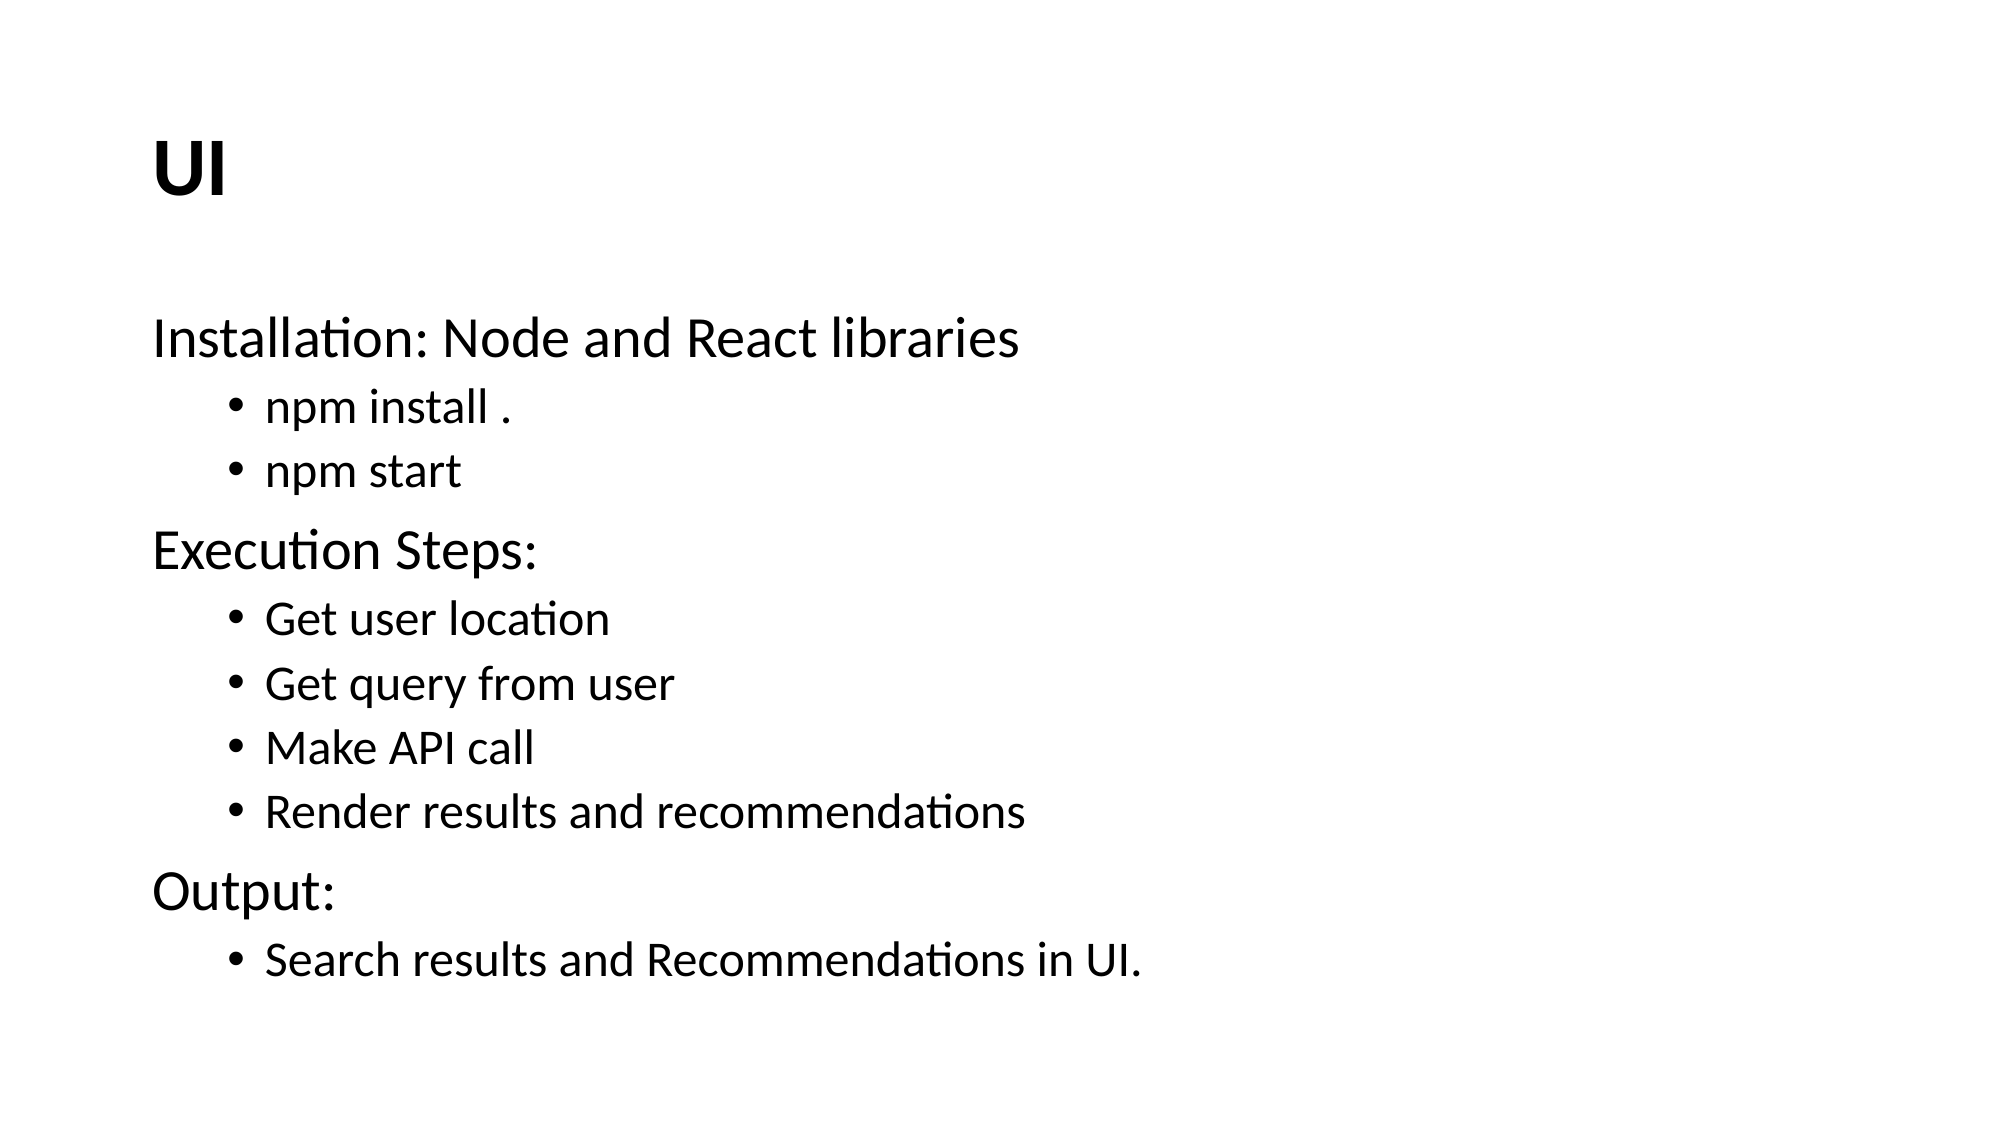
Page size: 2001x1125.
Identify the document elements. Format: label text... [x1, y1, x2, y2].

list Installation: Node and React libraries npm install . npm start Execution Steps: Get user location Get query from user Make API call Render results and recommendations Output: Search results and Recommendations in UI. [137, 299, 1863, 1014]
title UI [137, 59, 1863, 278]
